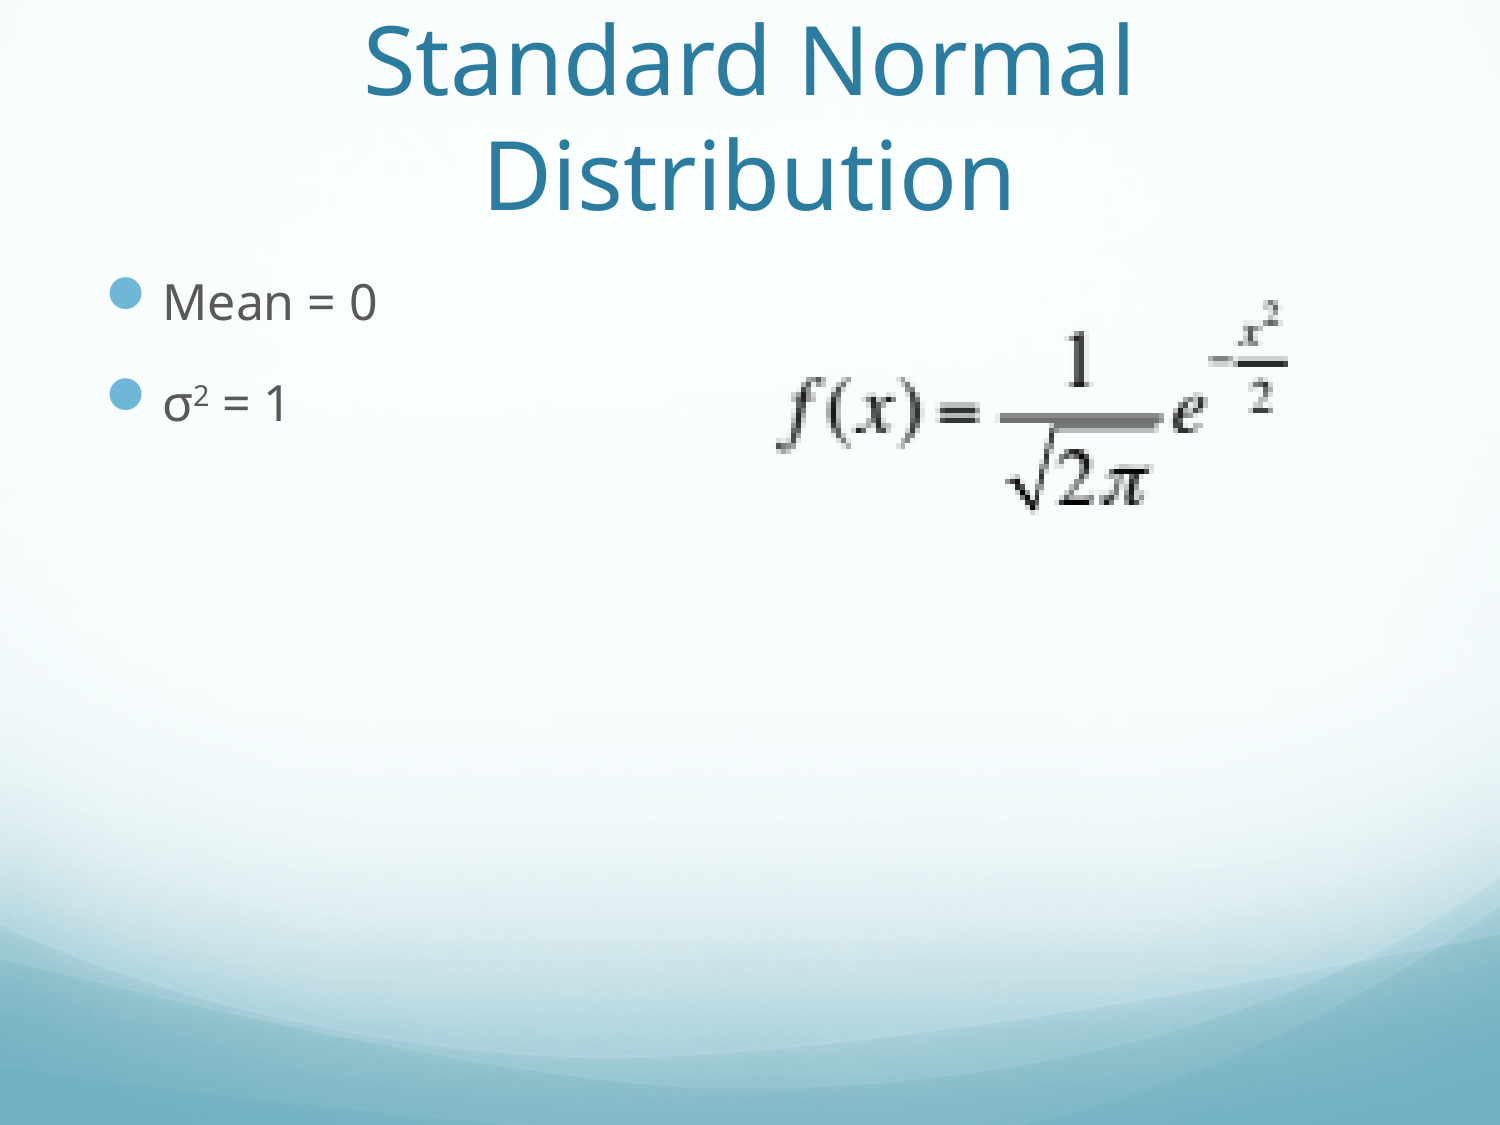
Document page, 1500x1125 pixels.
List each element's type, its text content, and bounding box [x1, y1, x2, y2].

list Mean = 0 σ2 = 1 [90, 262, 1410, 975]
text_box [766, 279, 1294, 521]
title Standard Normal Distribution [90, 17, 1410, 237]
